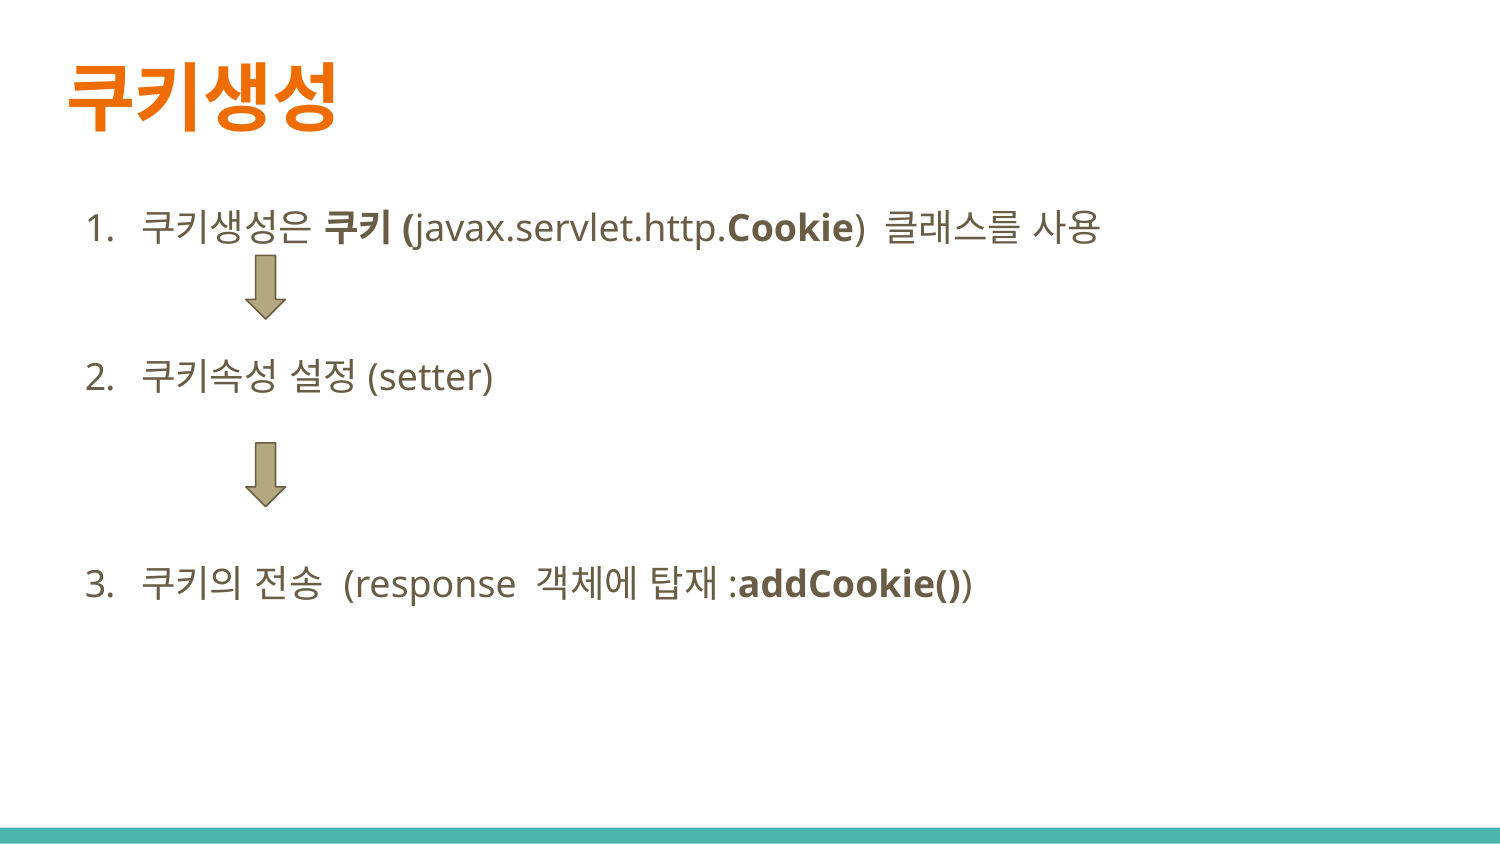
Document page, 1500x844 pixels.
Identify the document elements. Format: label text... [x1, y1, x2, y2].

list 쿠키생성은 쿠키(javax.servlet.http.Cookie) 클래스를 사용 쿠키속성 설정(setter) 쿠키의 전송 (response 객체에 탑재:addCookie()) [51, 182, 1449, 725]
title 쿠키생성 [51, 35, 1449, 152]
text_box [245, 255, 286, 320]
text_box [245, 442, 286, 507]
